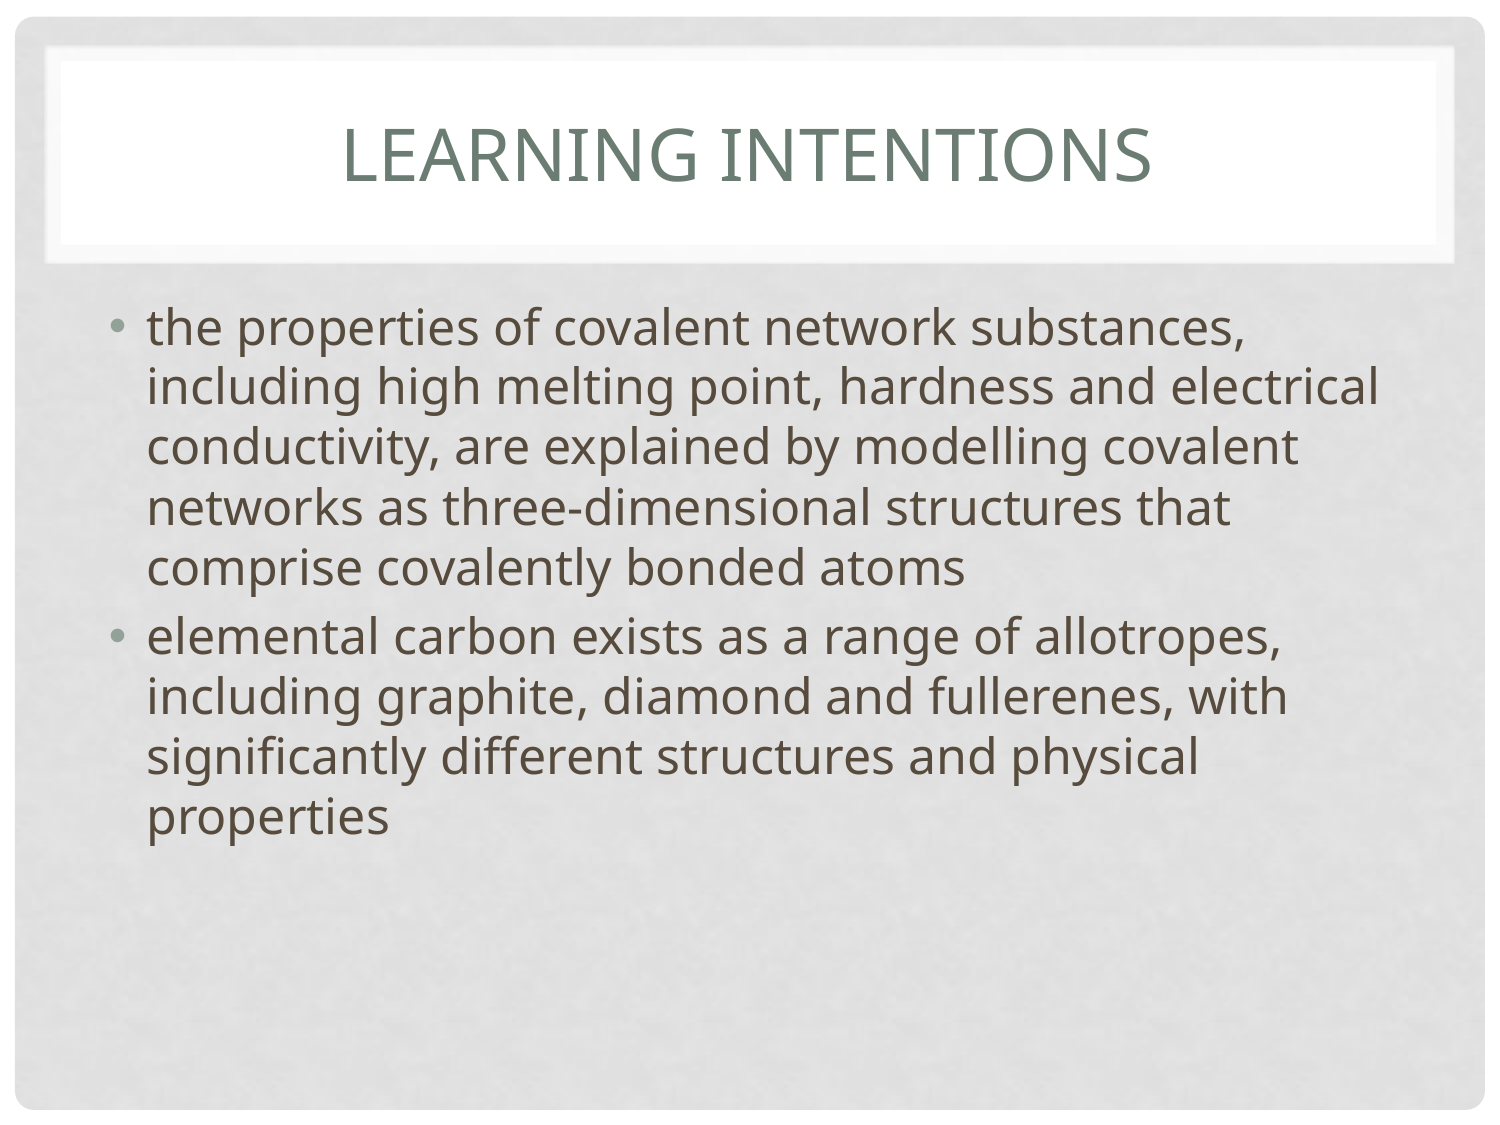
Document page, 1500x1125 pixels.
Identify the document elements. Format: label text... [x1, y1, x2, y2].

list the properties of covalent network substances, including high melting point, hardness and electrical conductivity, are explained by modelling covalent networks as three-dimensional structures that comprise covalently bonded atoms elemental carbon exists as a range of allotropes, including graphite, diamond and fullerenes, with significantly different structures and physical properties [75, 287, 1425, 1005]
title Learning intentions [69, 66, 1425, 238]
